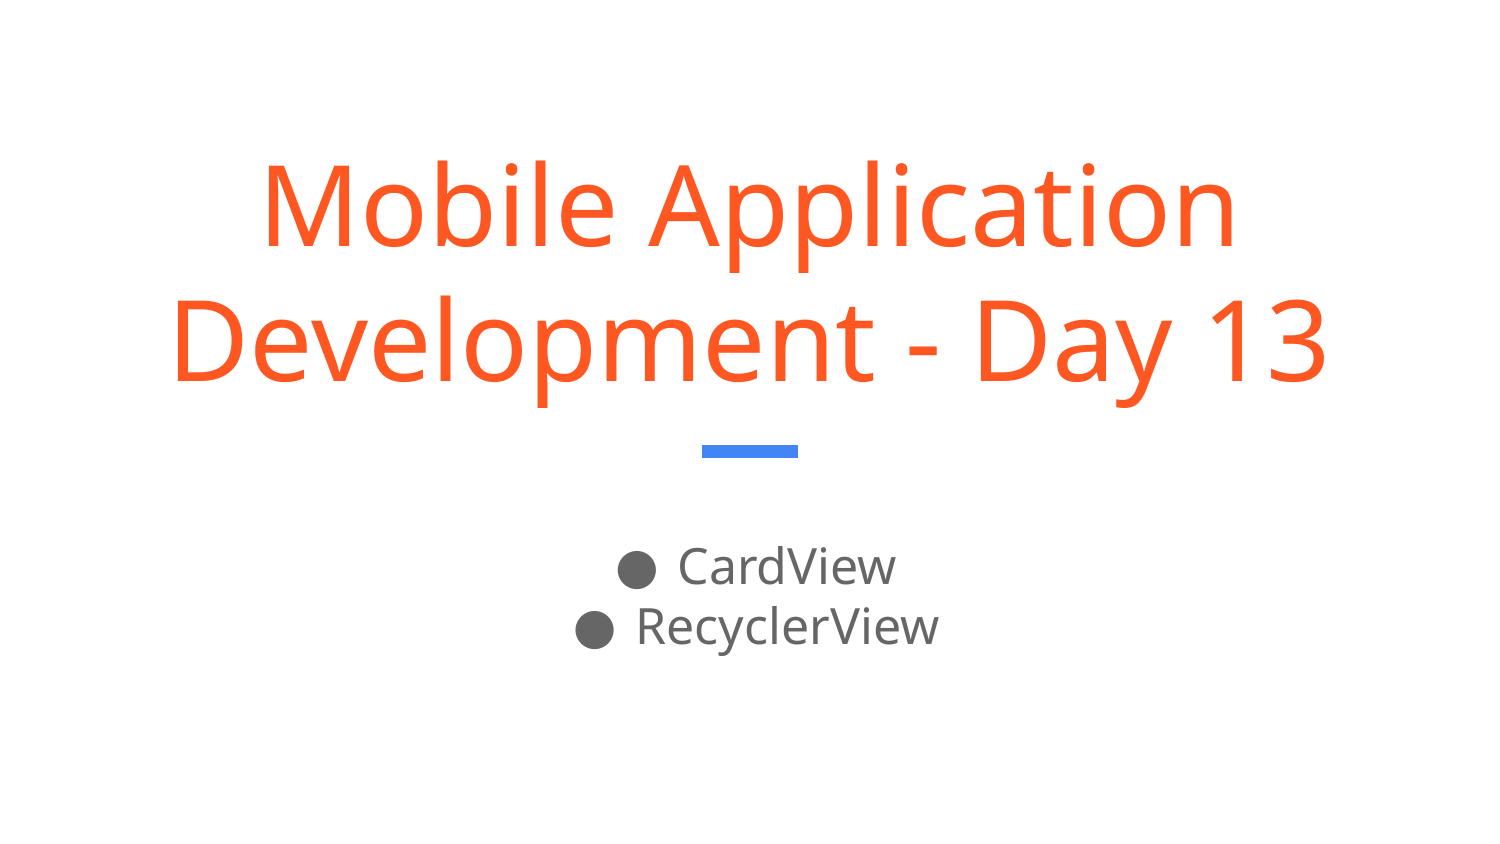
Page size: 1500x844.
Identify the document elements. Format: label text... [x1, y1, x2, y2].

title Mobile Application Development - Day 13 [51, 97, 1449, 419]
subtitle CardView RecyclerView [51, 519, 1449, 640]
